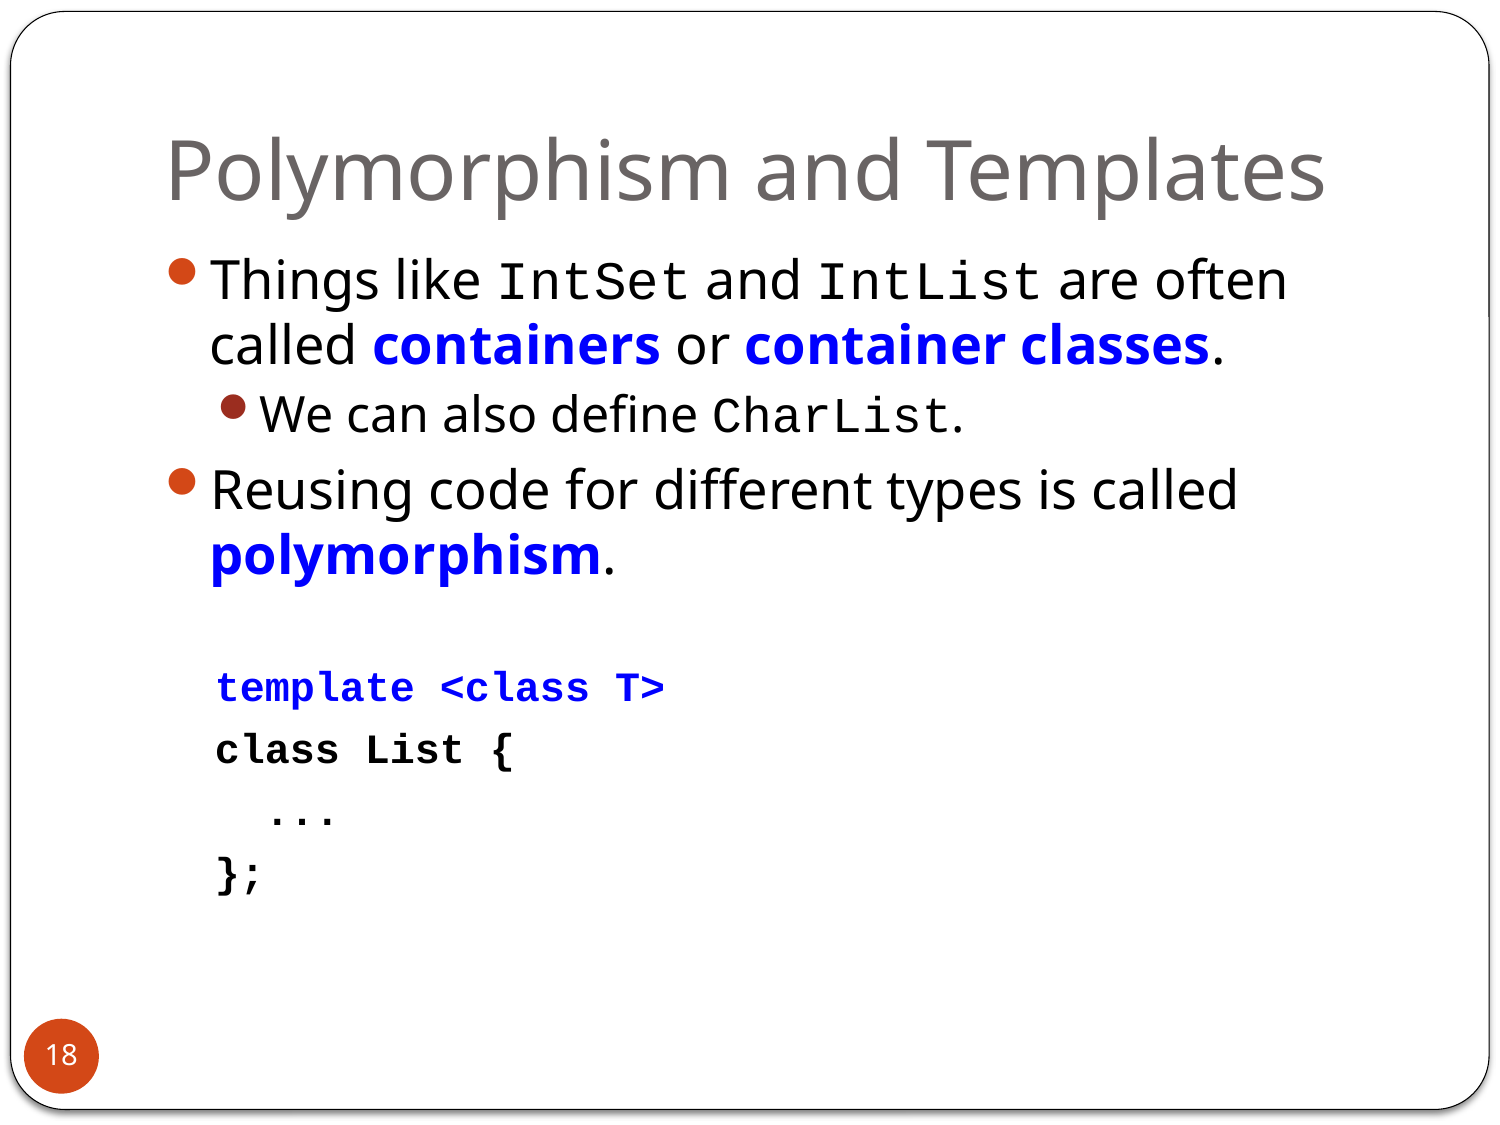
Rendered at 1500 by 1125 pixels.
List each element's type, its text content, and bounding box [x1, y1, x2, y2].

slide_number 18 [23, 1018, 99, 1094]
list Things like IntSet and IntList are often called containers or container classes. We can also define CharList. Reusing code for different types is called polymorphism. template <class T> class List { ... }; [150, 237, 1425, 988]
title Polymorphism and Templates [150, 45, 1425, 233]
